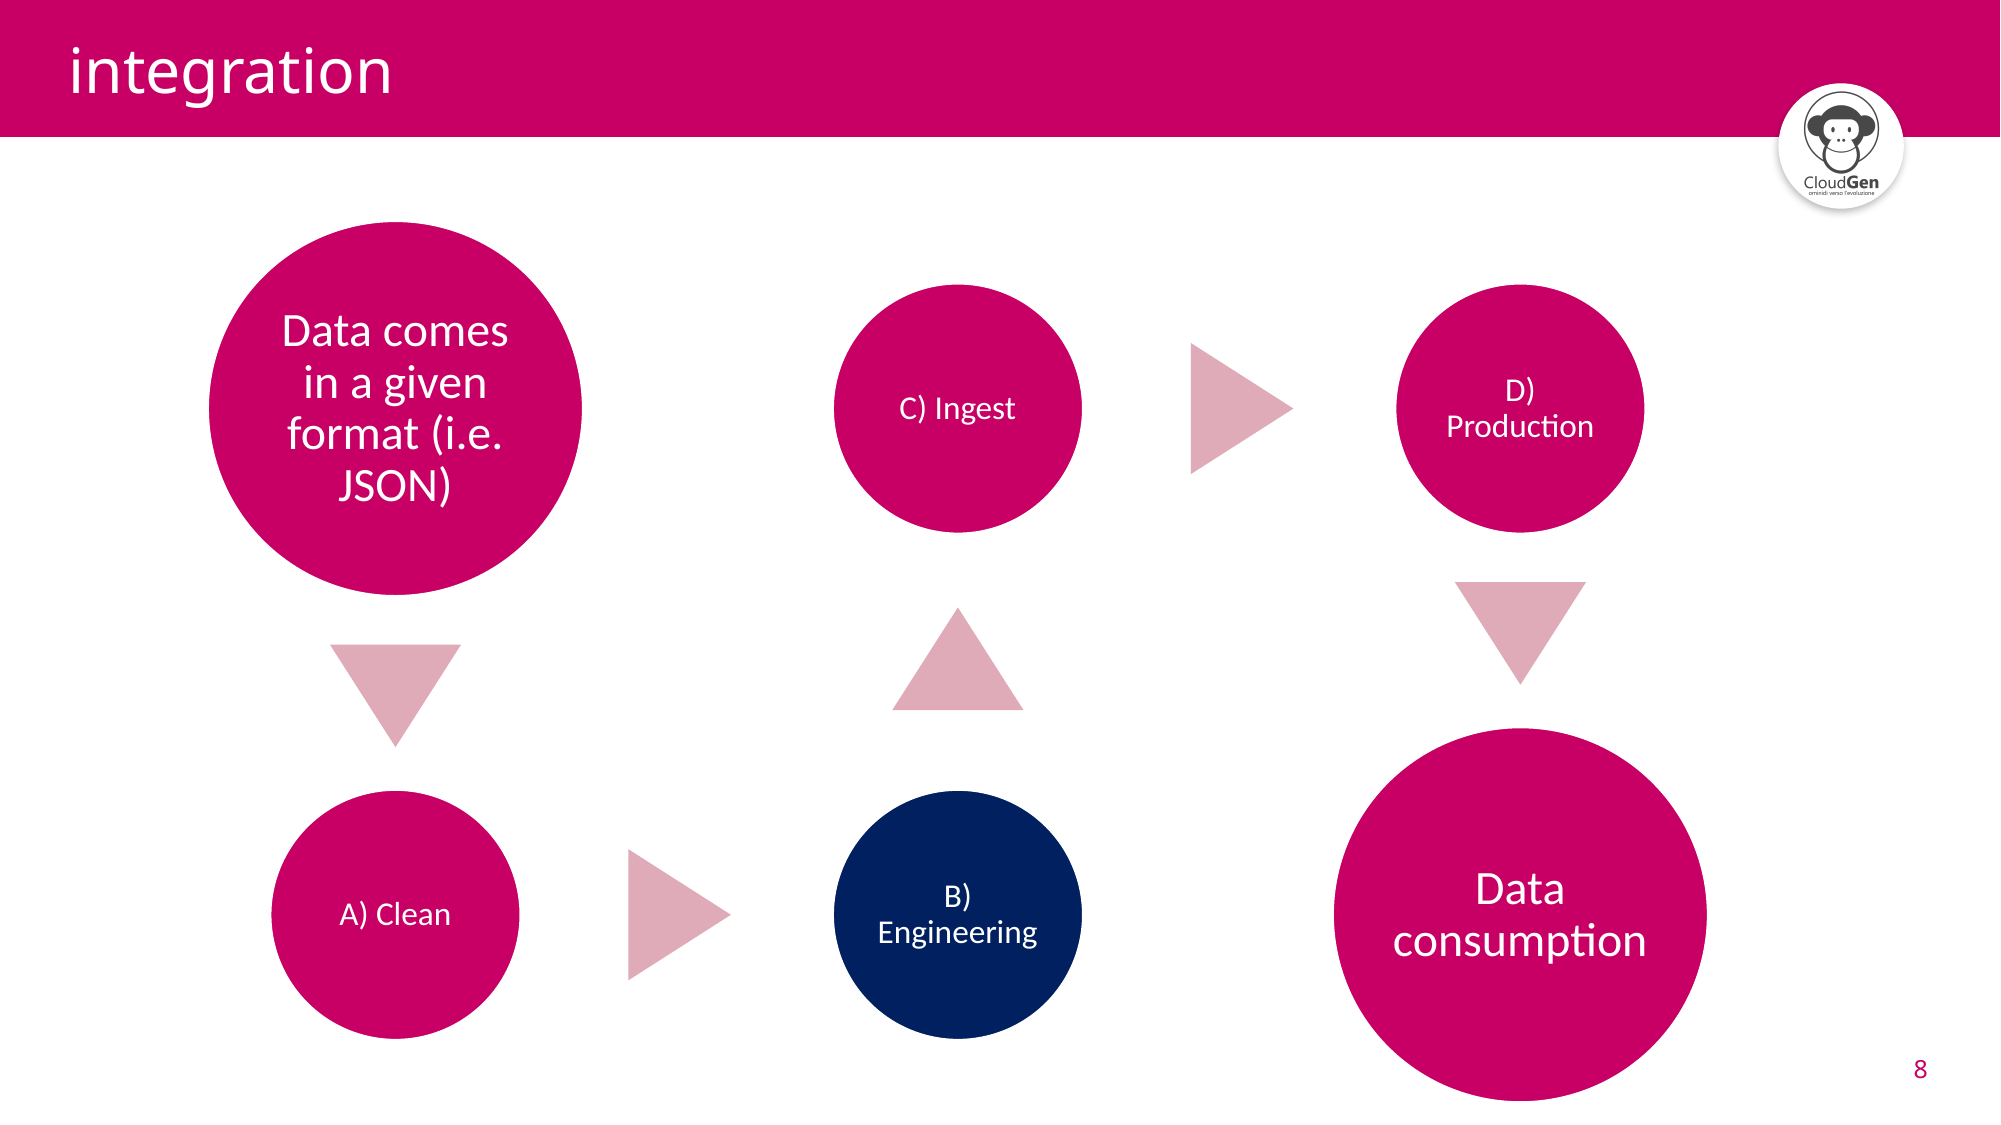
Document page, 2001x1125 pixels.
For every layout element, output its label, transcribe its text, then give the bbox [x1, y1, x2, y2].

picture [1785, 86, 1897, 197]
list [53, 220, 1863, 1103]
title integration [53, 22, 1863, 126]
